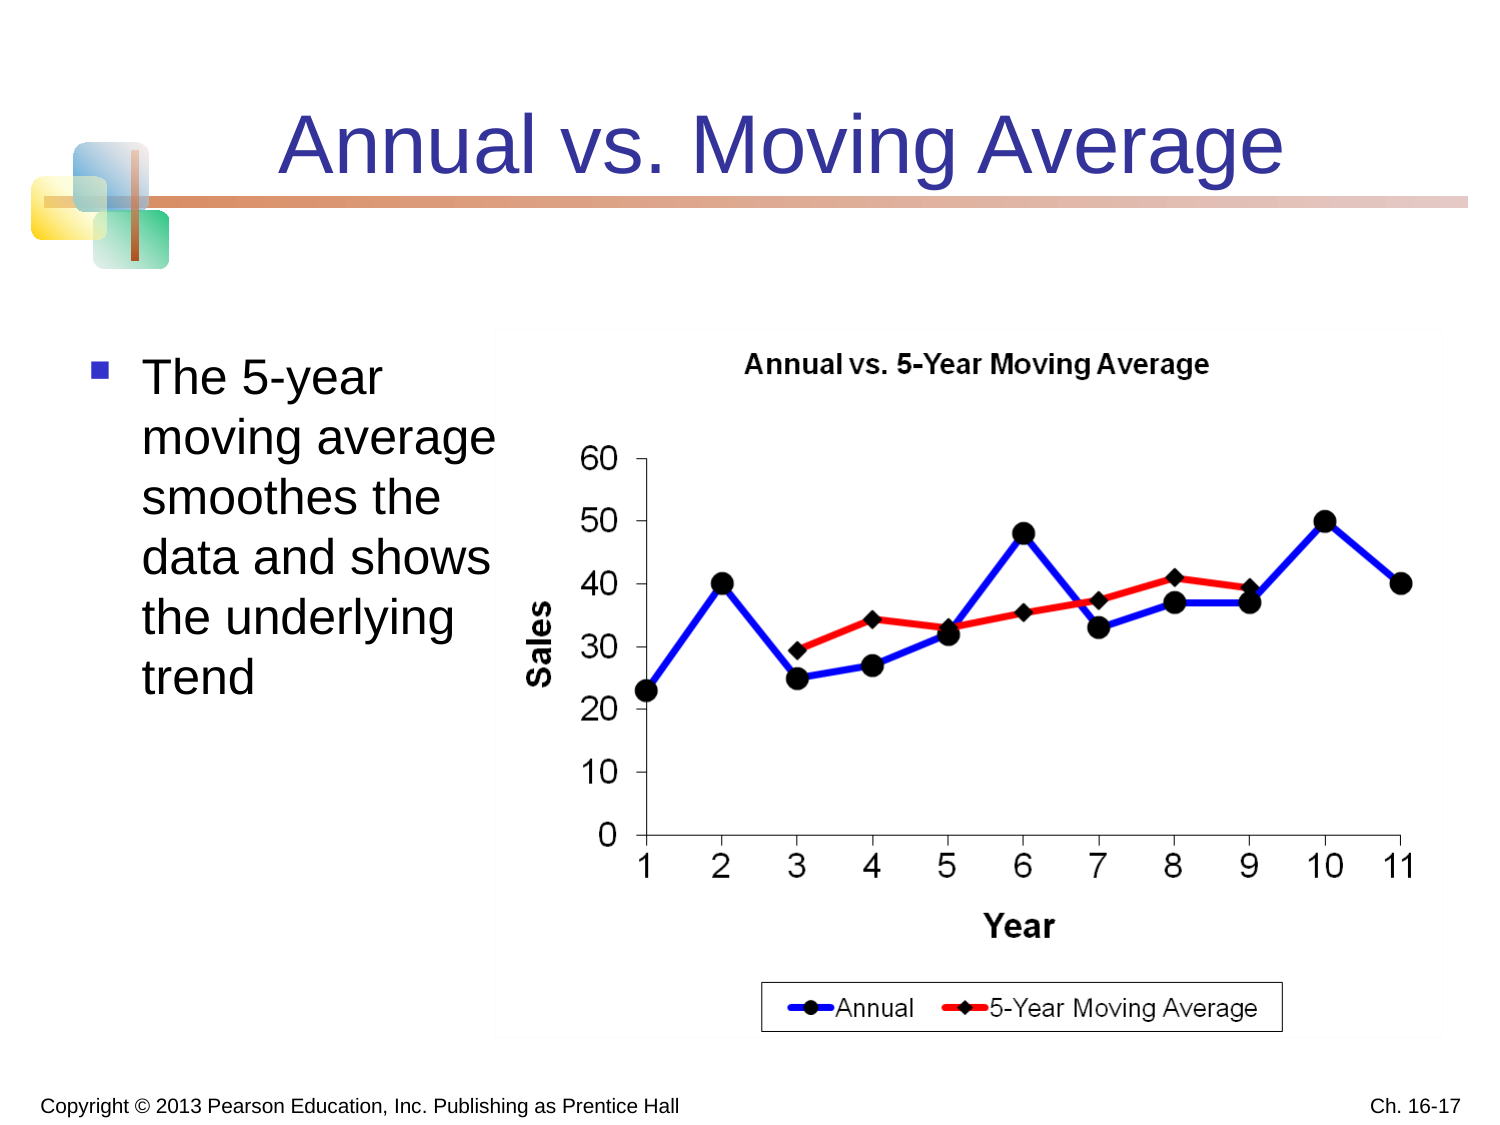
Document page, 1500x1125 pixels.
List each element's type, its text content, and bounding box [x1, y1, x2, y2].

slide_number Ch. 16-17 [1124, 1071, 1476, 1125]
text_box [487, 321, 1451, 1046]
footer Copyright © 2013 Pearson Education, Inc. Publishing as Prentice Hall [0, 1071, 721, 1125]
title Annual vs. Moving Average [188, 34, 1401, 198]
list The 5-year moving average smoothes the data and shows the underlying trend [74, 337, 482, 726]
